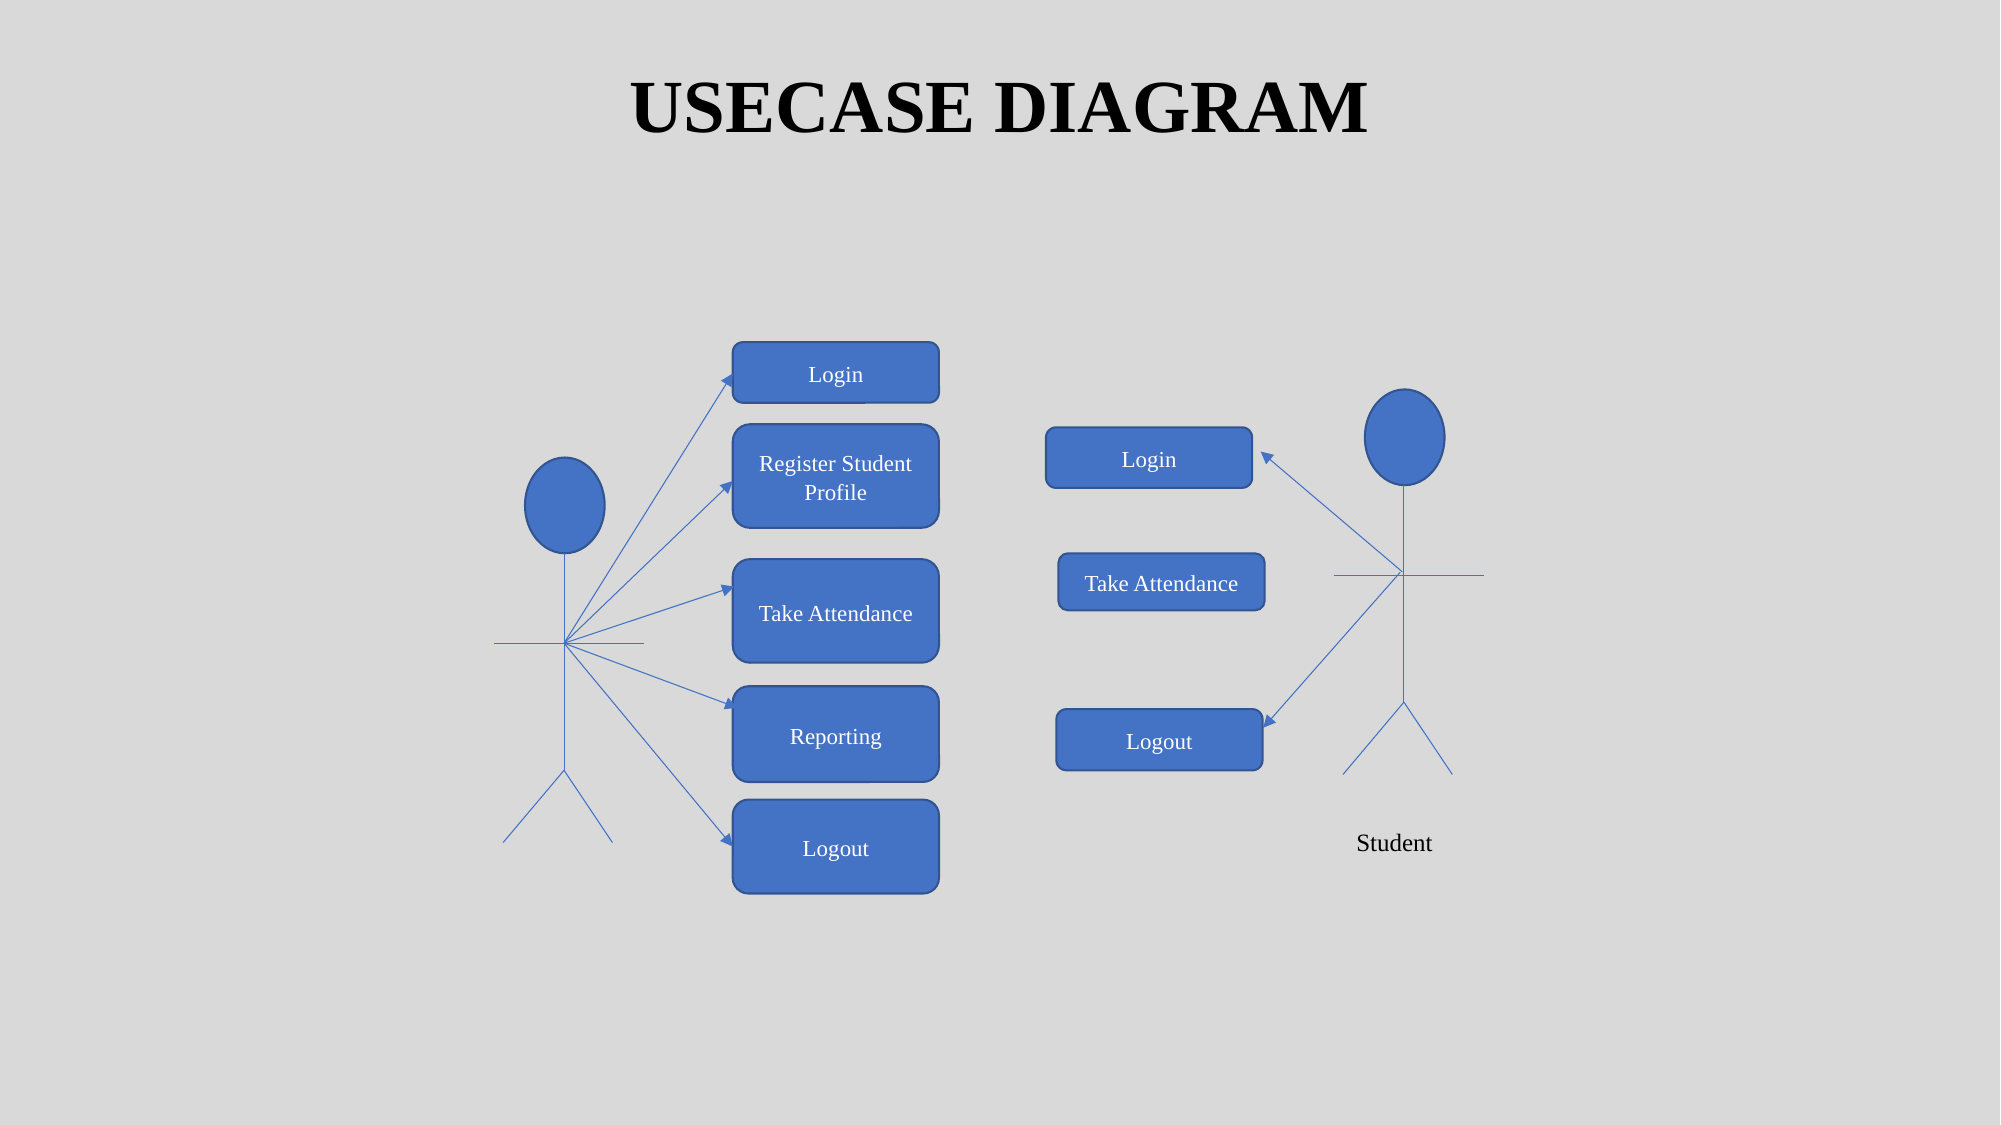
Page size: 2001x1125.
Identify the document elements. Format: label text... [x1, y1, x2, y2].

text_box USECASE DIAGRAM [249, 59, 1750, 158]
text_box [493, 342, 1507, 894]
